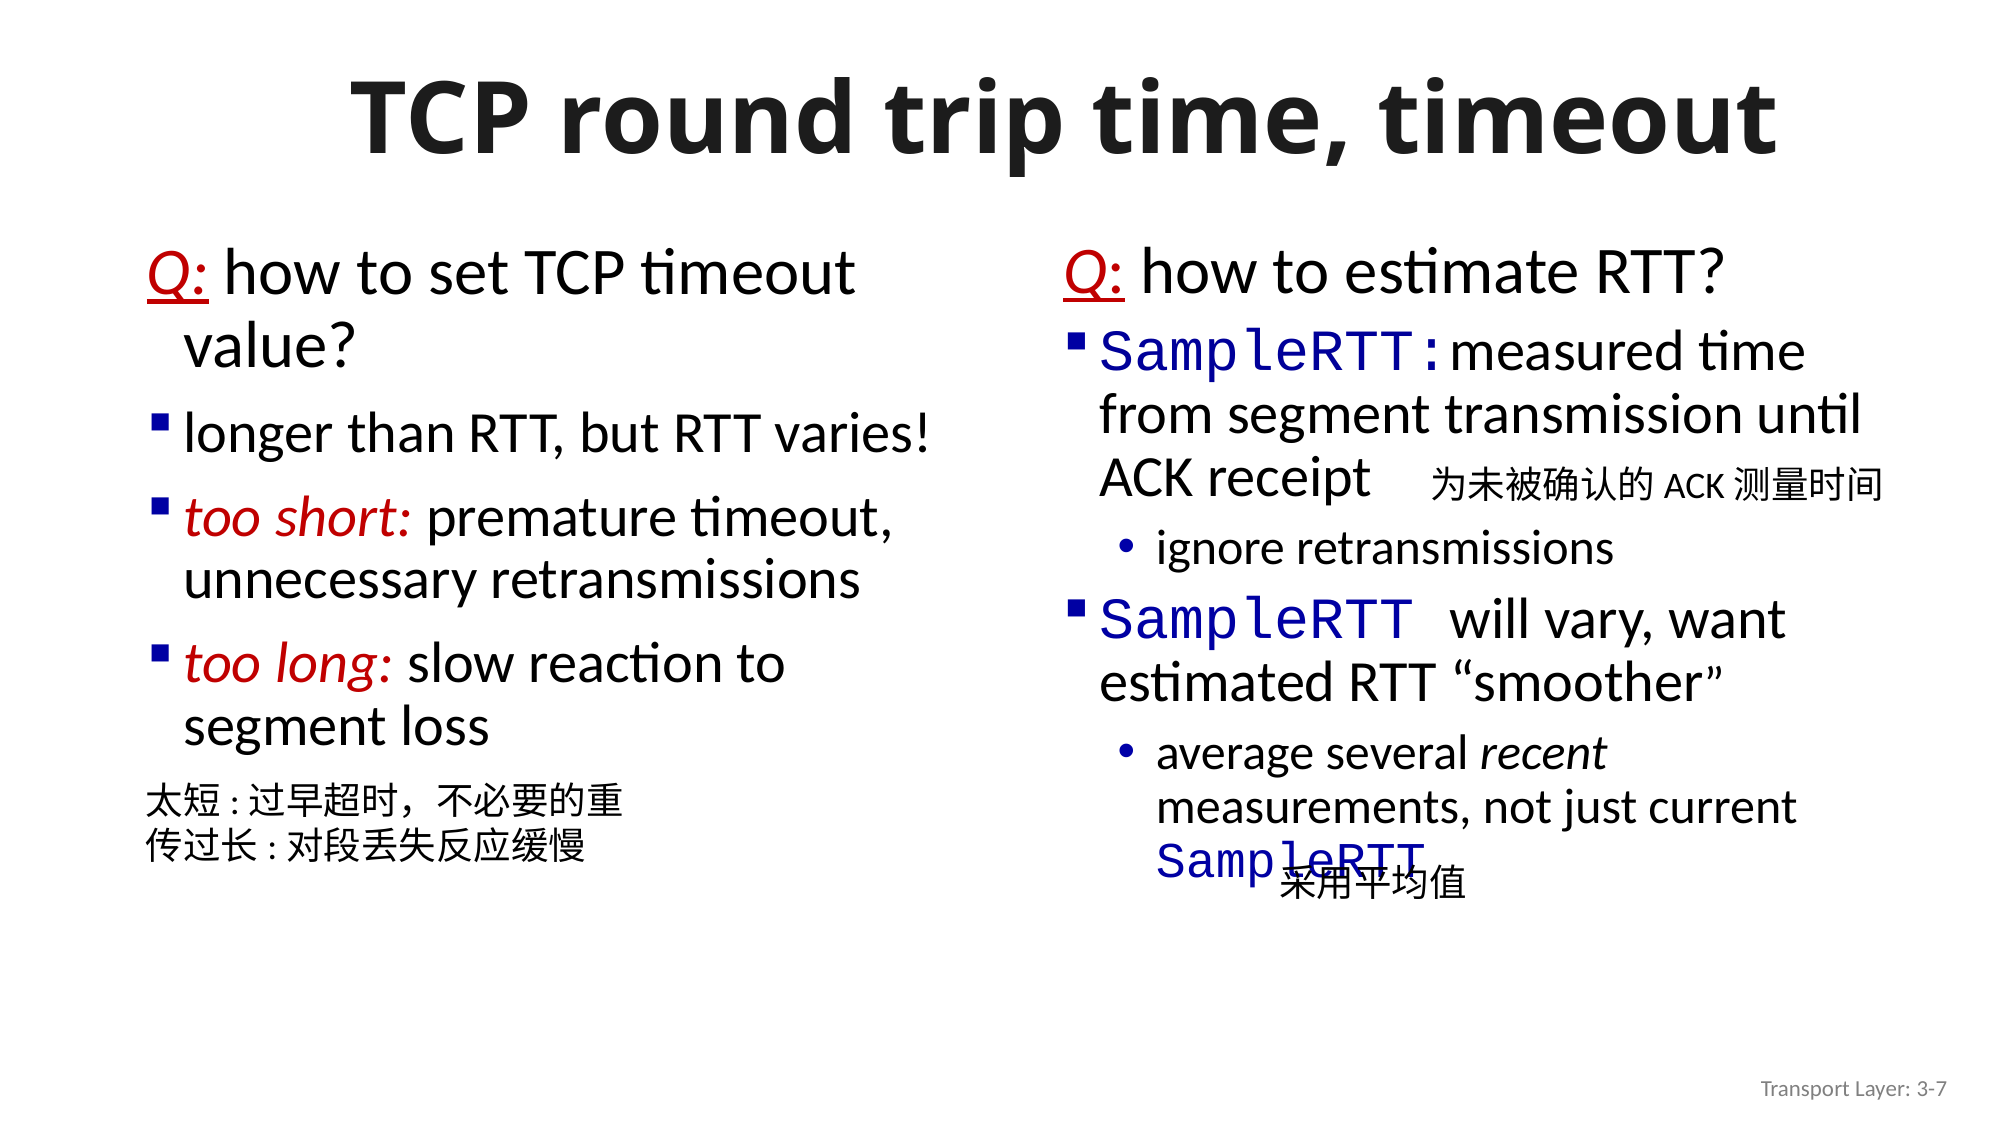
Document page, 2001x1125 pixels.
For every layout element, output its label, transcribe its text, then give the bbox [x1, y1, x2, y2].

text_box Q: how to set TCP timeout value? longer than RTT, but RTT varies! too short: premature timeout, unnecessary retransmissions too long: slow reaction to segment loss [110, 229, 966, 993]
text_box 太短:过早超时，不必要的重传过长:对段丢失反应缓慢 [130, 769, 676, 875]
text_box Q: how to estimate RTT? SampleRTT:measured time from segment transmission until ACK receipt ignore retransmissions SampleRTT will vary, want estimated RTT “smoother” average several recent measurements, not just current SampleRTT [1026, 228, 1940, 991]
slide_number Transport Layer: 3- [1512, 1056, 1963, 1117]
text_box 为未被确认的ACK测量时间 [1415, 453, 2000, 514]
title TCP round trip time, timeout [131, 47, 2000, 195]
text_box 采用平均值 [1264, 851, 1596, 912]
